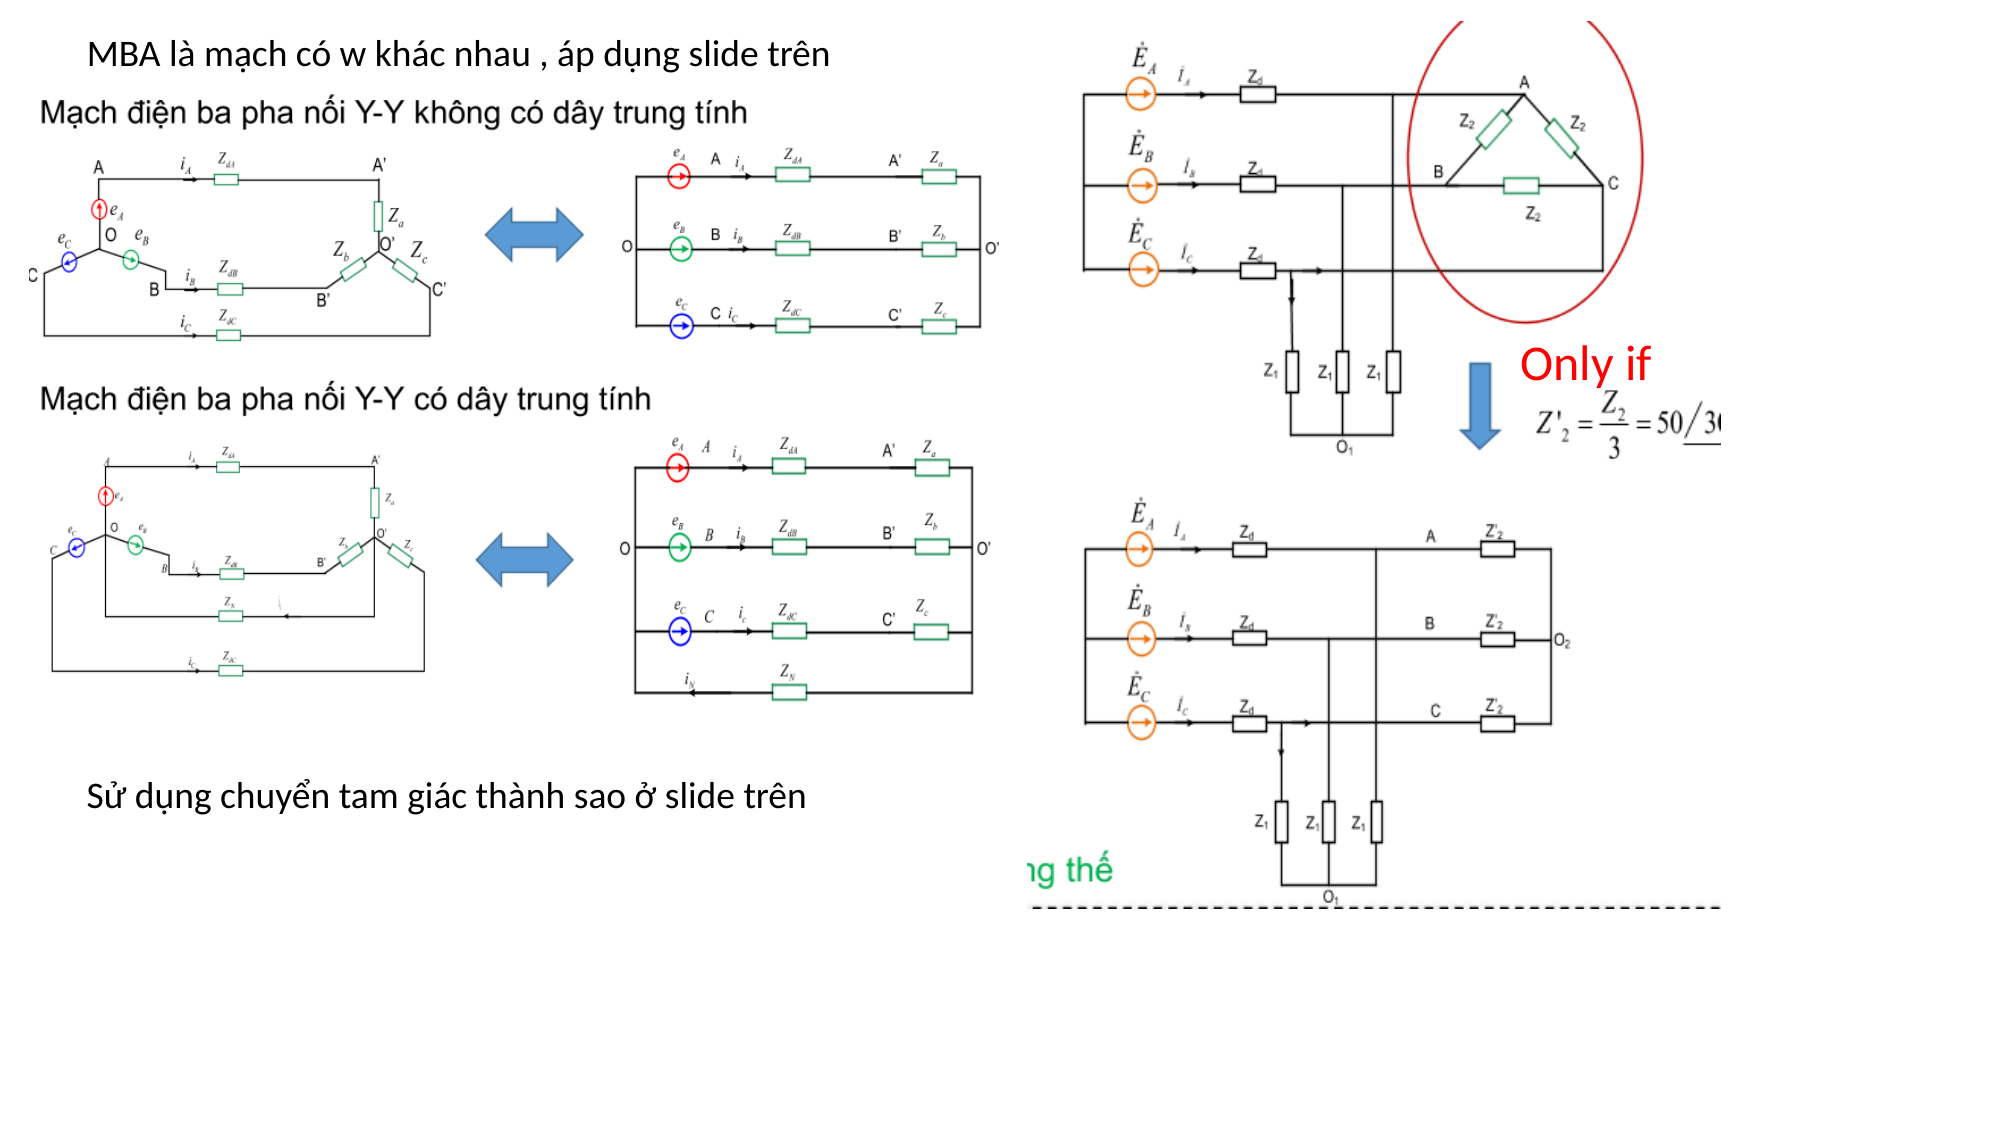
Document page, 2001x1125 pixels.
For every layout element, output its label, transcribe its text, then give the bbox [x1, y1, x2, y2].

text_box Sử dụng chuyển tam giác thành sao ở slide trên [71, 764, 914, 824]
picture [29, 91, 1000, 706]
picture [1027, 21, 1721, 910]
text_box MBA là mạch có w khác nhau , áp dụng slide trên [72, 21, 914, 82]
